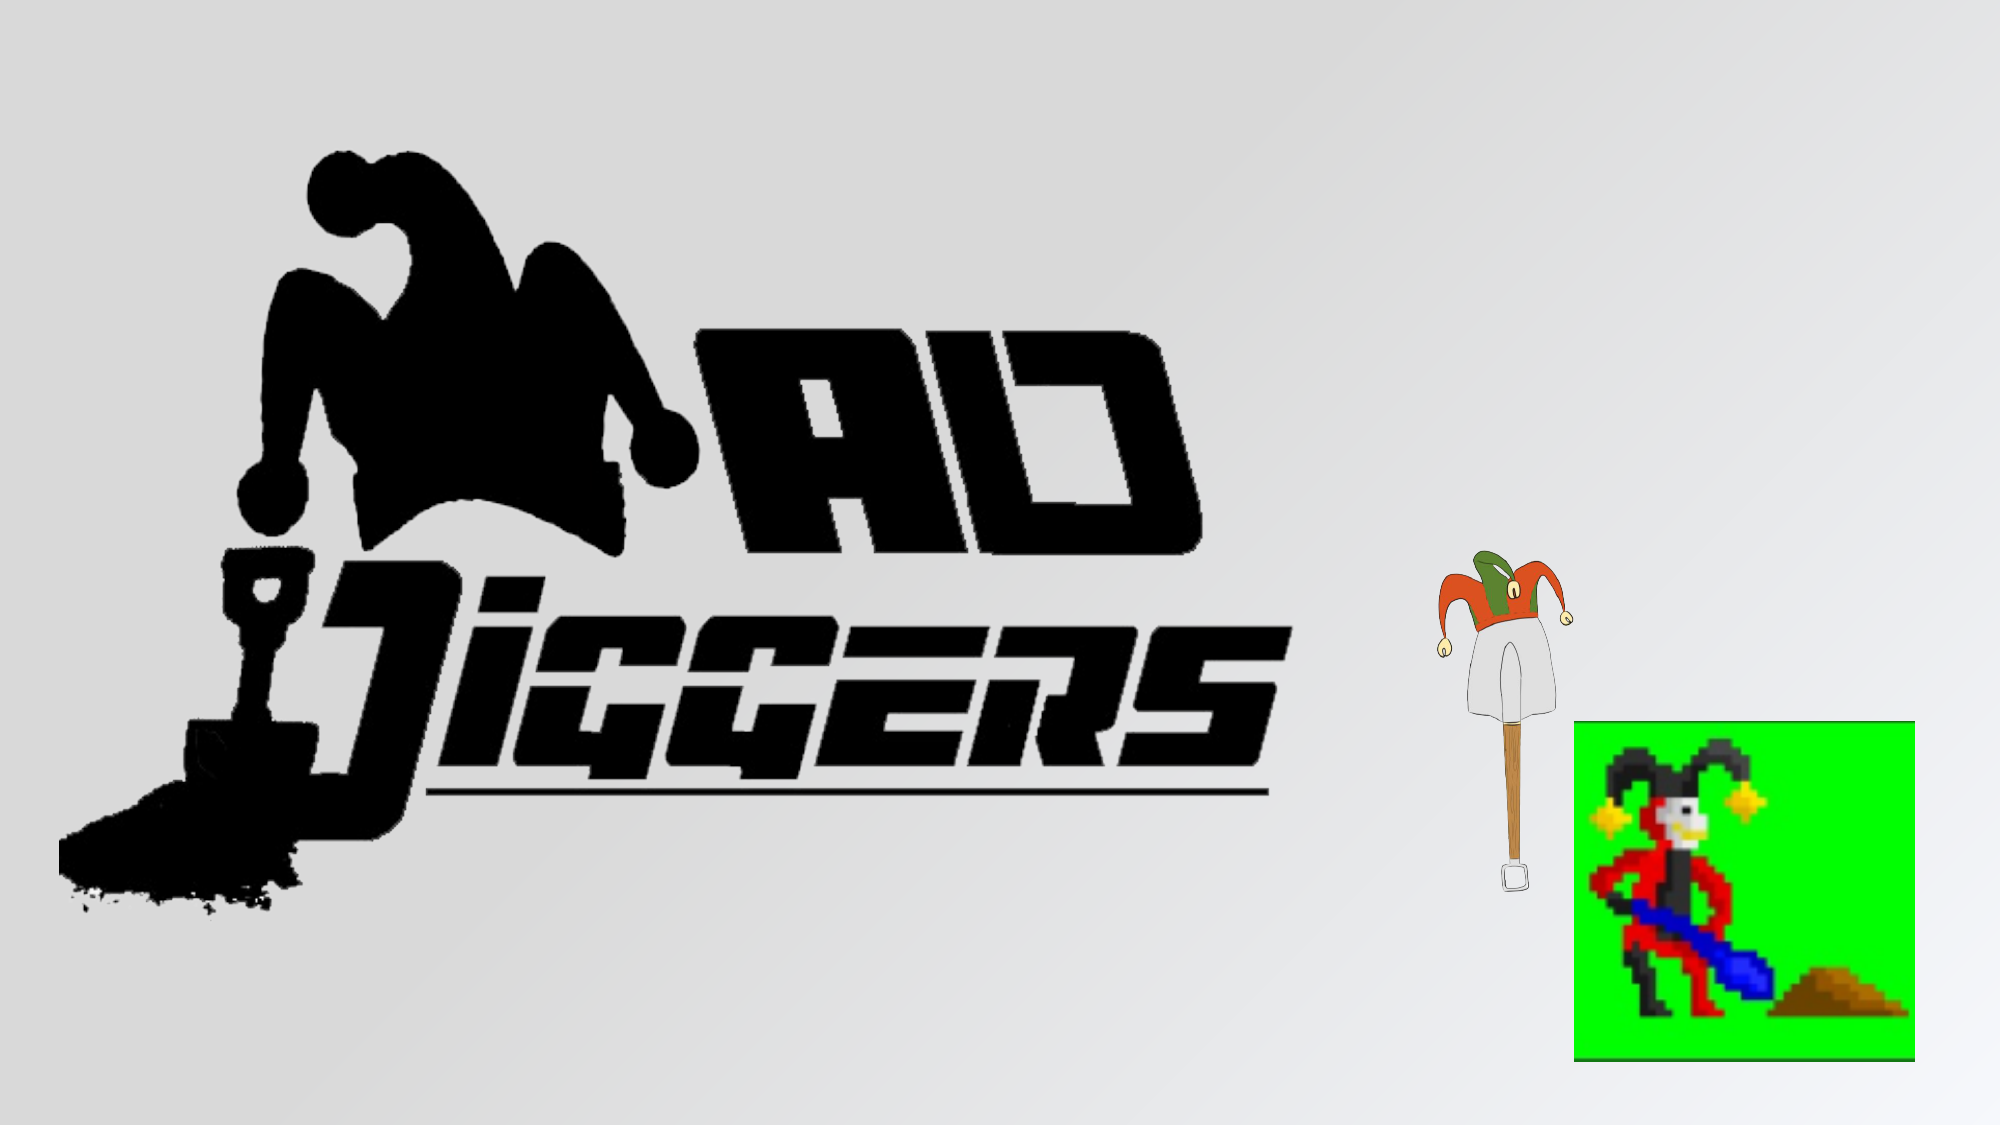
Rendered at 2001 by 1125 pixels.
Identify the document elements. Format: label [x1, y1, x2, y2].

picture [1435, 546, 1915, 1062]
picture [59, 59, 1303, 1062]
